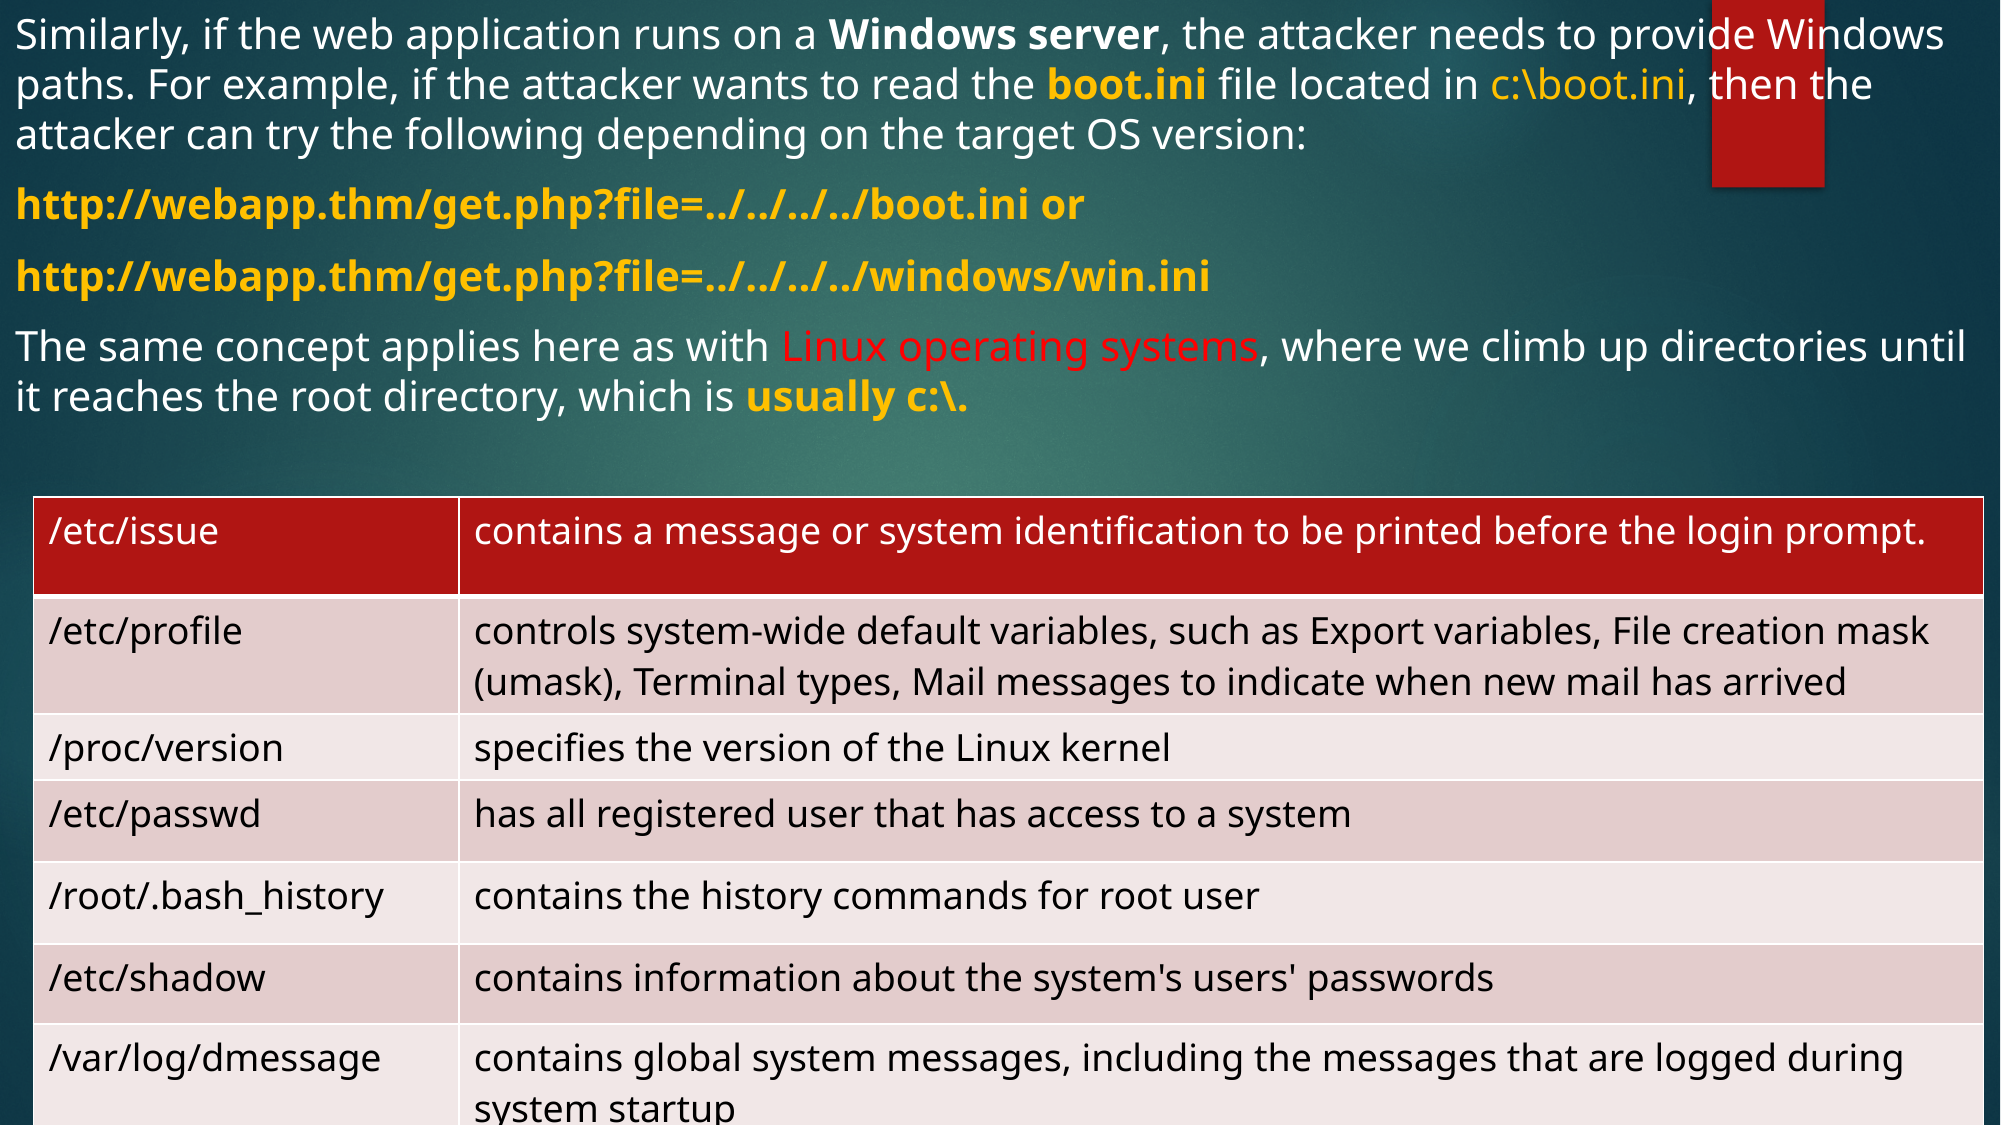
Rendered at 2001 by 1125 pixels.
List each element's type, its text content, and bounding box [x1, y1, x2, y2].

table_cell contains the history commands for root user [460, 863, 1983, 943]
table_cell /etc/profile [34, 599, 458, 713]
table_cell controls system-wide default variables, such as Export variables, File creation mask (umask), Terminal types, Mail messages to indicate when new mail has arrived [460, 599, 1983, 713]
table_cell /etc/shadow [34, 945, 458, 1023]
table_cell /proc/version [34, 715, 458, 779]
table_header contains a message or system identification to be printed before the login prompt. [460, 498, 1983, 594]
list Similarly, if the web application runs on a Windows server, the attacker needs to provide Windows paths. For example, if the attacker wants to read the boot.ini file located in c:\boot.ini, then the attacker can try the following depending on the target OS version: http://webapp.thm/get.php?file=../../../../boot.ini or http://webapp.thm/get.php?file=../../../../windows/win.ini The same concept applies here as with Linux operating systems, where we climb up directories until it reaches the root directory, which is usually c:\. [0, 0, 2000, 1125]
table_cell /etc/passwd [34, 781, 458, 861]
table_header /etc/issue [34, 498, 458, 594]
table_cell contains information about the system's users' passwords [460, 945, 1983, 1023]
table_cell /var/log/dmessage [34, 1025, 458, 1125]
table_cell has all registered user that has access to a system [460, 781, 1983, 861]
table_cell /root/.bash_history [34, 863, 458, 943]
table_cell specifies the version of the Linux kernel [460, 715, 1983, 779]
table_cell contains global system messages, including the messages that are logged during system startup [460, 1025, 1983, 1125]
